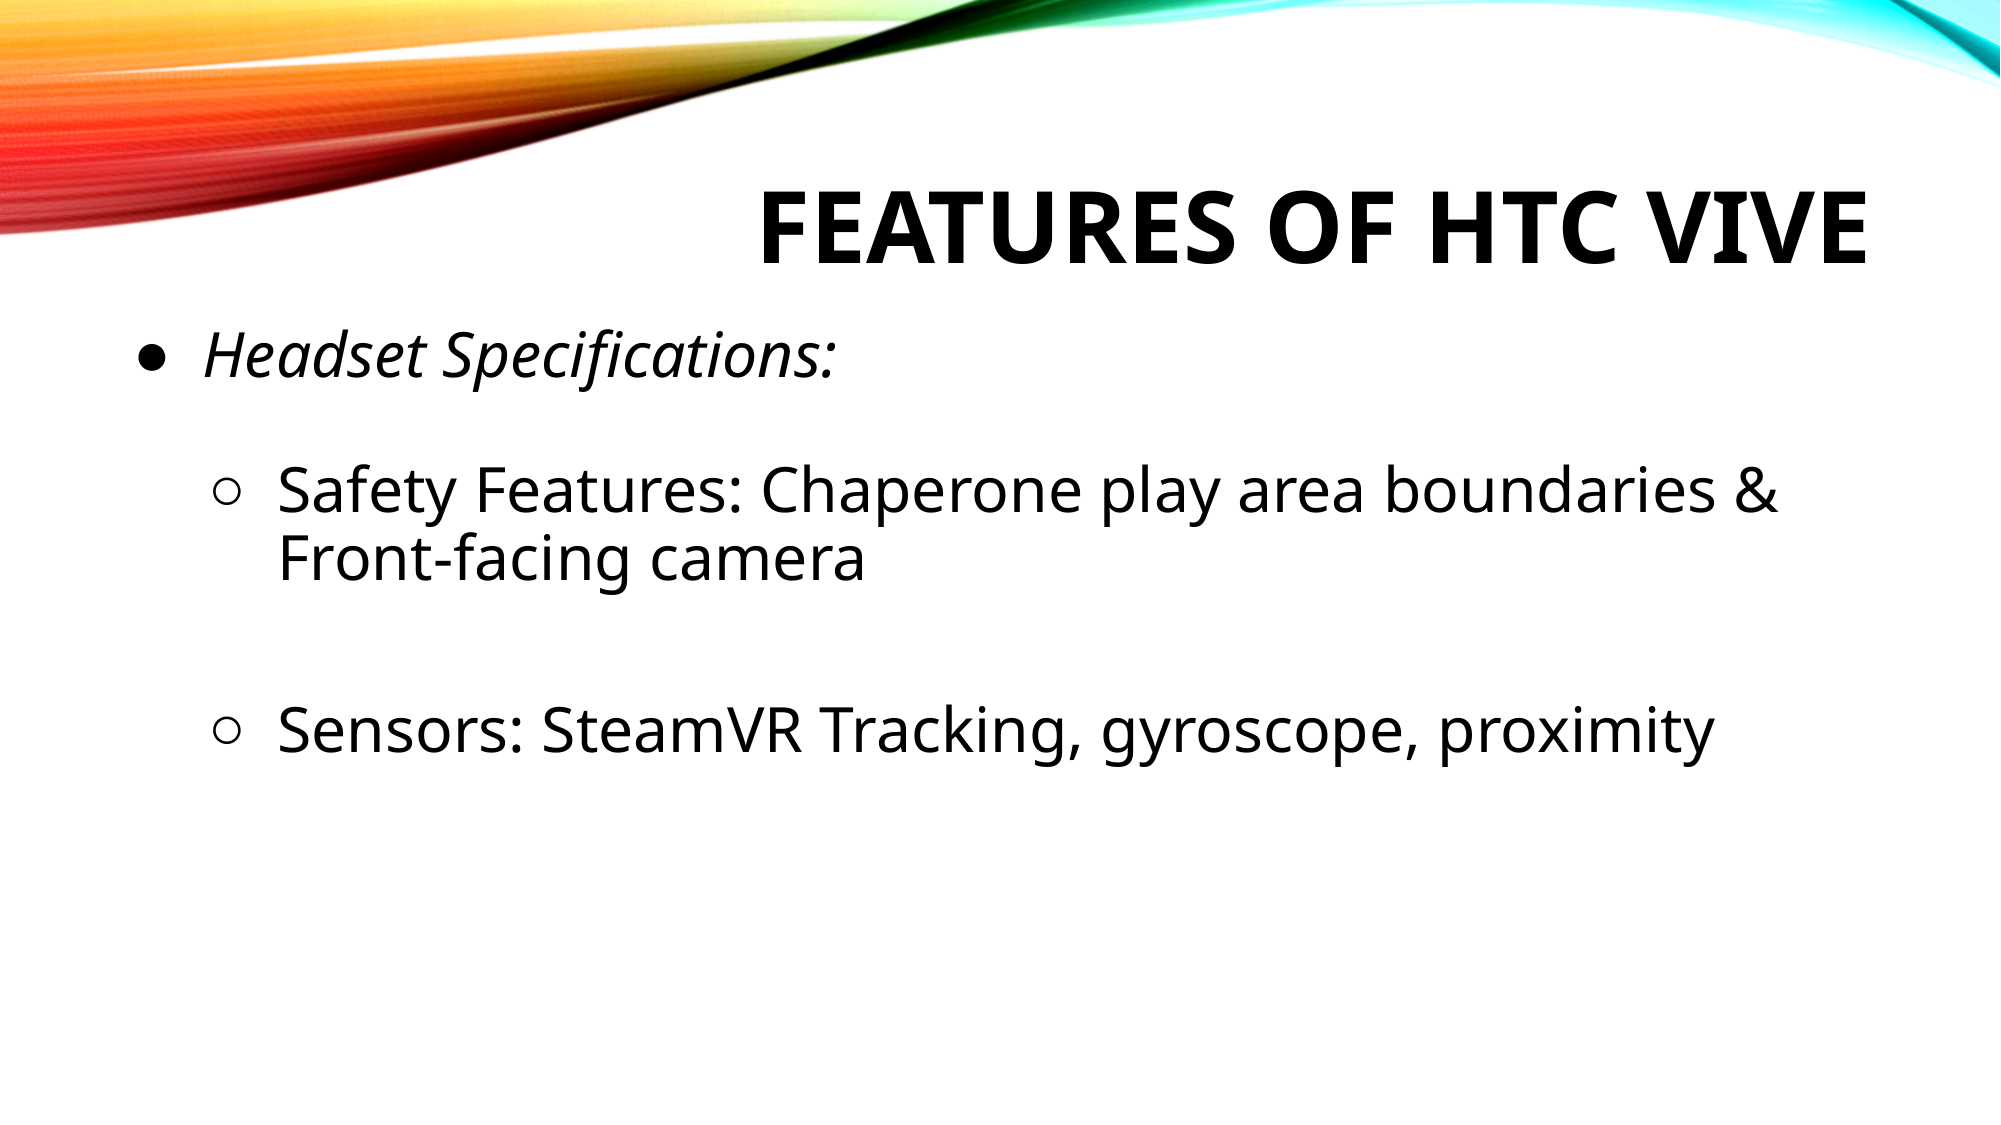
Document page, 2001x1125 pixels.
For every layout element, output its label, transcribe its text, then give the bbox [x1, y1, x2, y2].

list Headset Specifications: Safety Features: Chaperone play area boundaries & Front-facing camera Sensors: SteamVR Tracking, gyroscope, proximity [112, 316, 1888, 977]
picture [0, 0, 2000, 237]
title FEATURES OF HTC VIVE [474, 125, 1888, 316]
